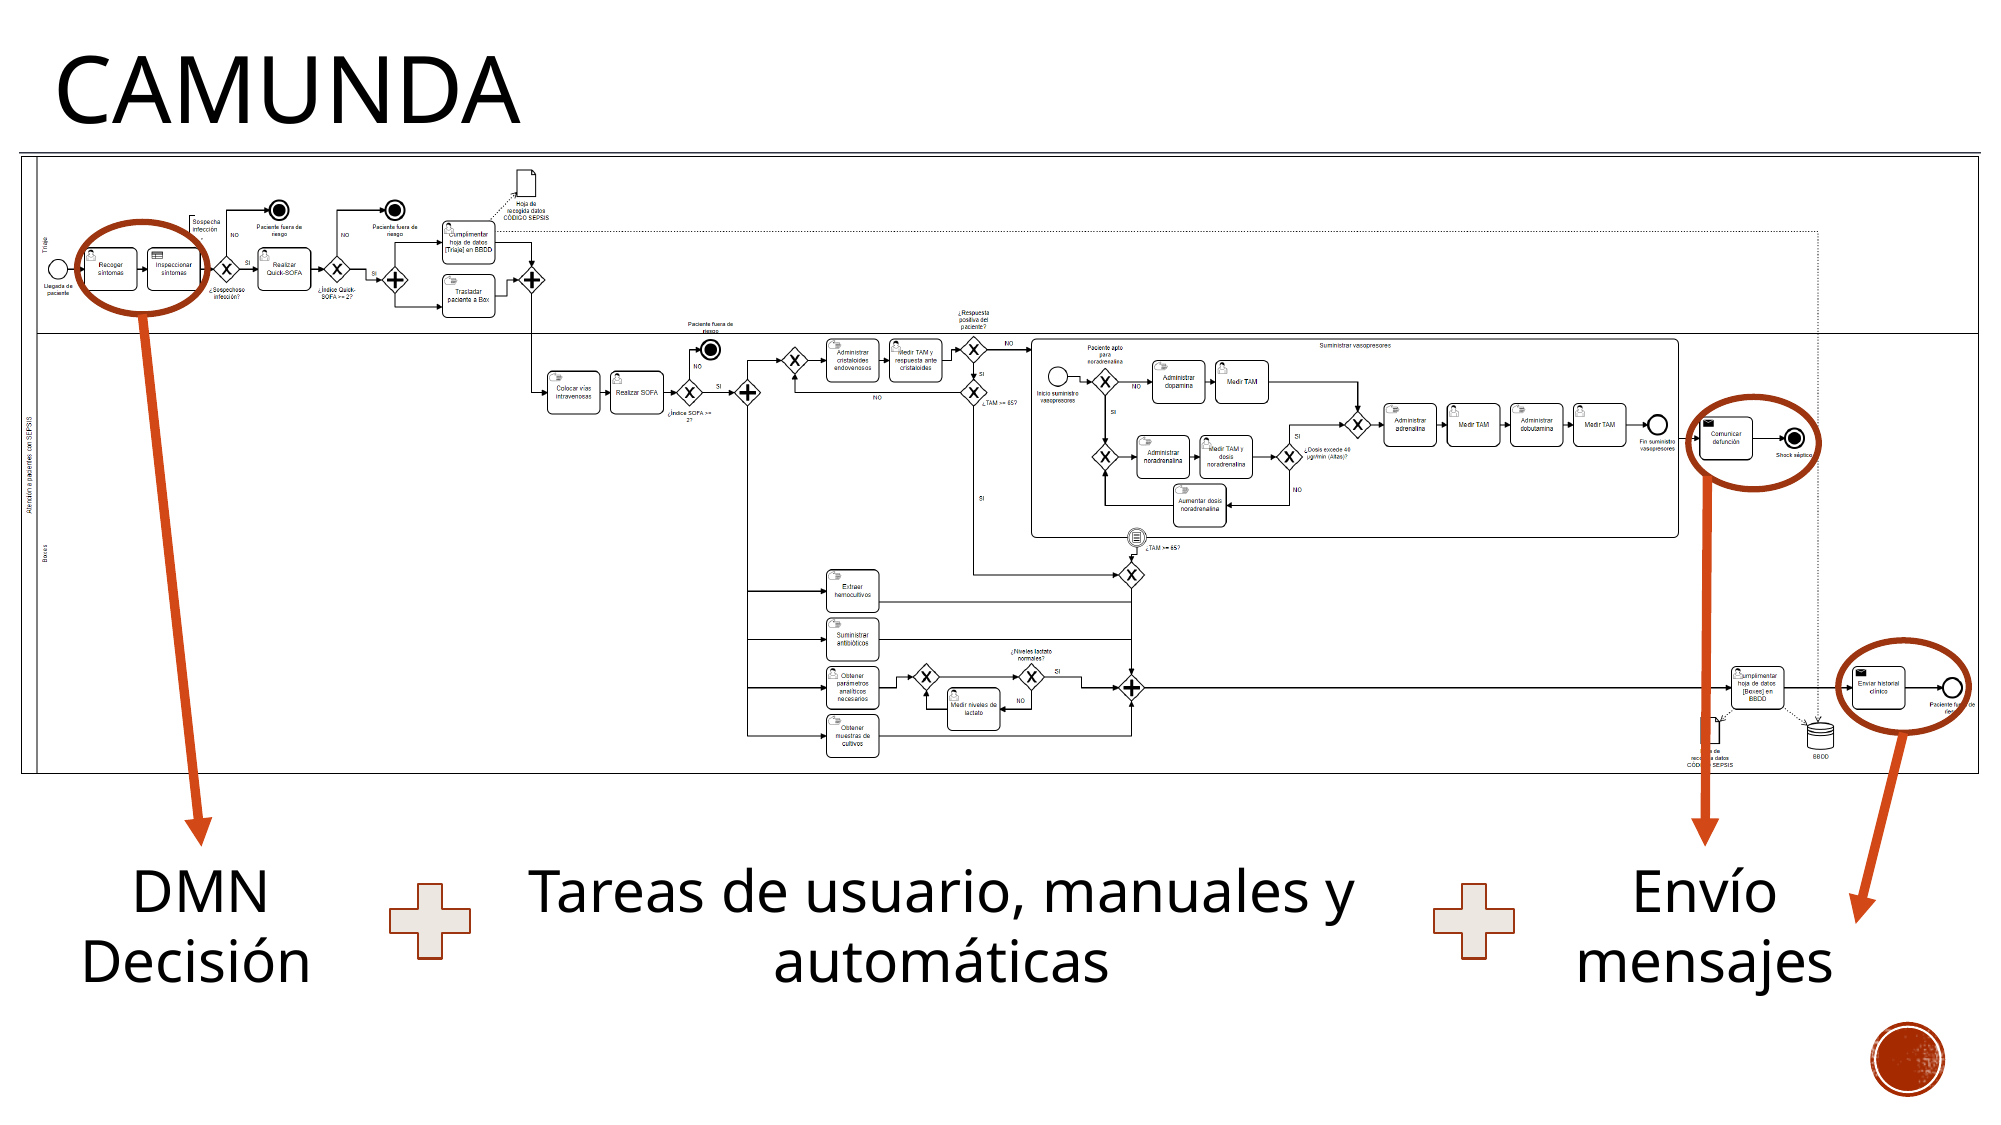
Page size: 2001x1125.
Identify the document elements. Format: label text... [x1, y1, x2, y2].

title camunda [38, 35, 660, 151]
text_box [389, 883, 471, 960]
text_box DMN Decisión [50, 846, 353, 1002]
picture [19, 152, 1980, 774]
text_box Envío mensajes [1554, 846, 1856, 1002]
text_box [145, 317, 199, 844]
text_box Tareas de usuario, manuales y automáticas [491, 846, 1394, 1002]
text_box [1433, 883, 1515, 960]
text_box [1859, 736, 1902, 922]
